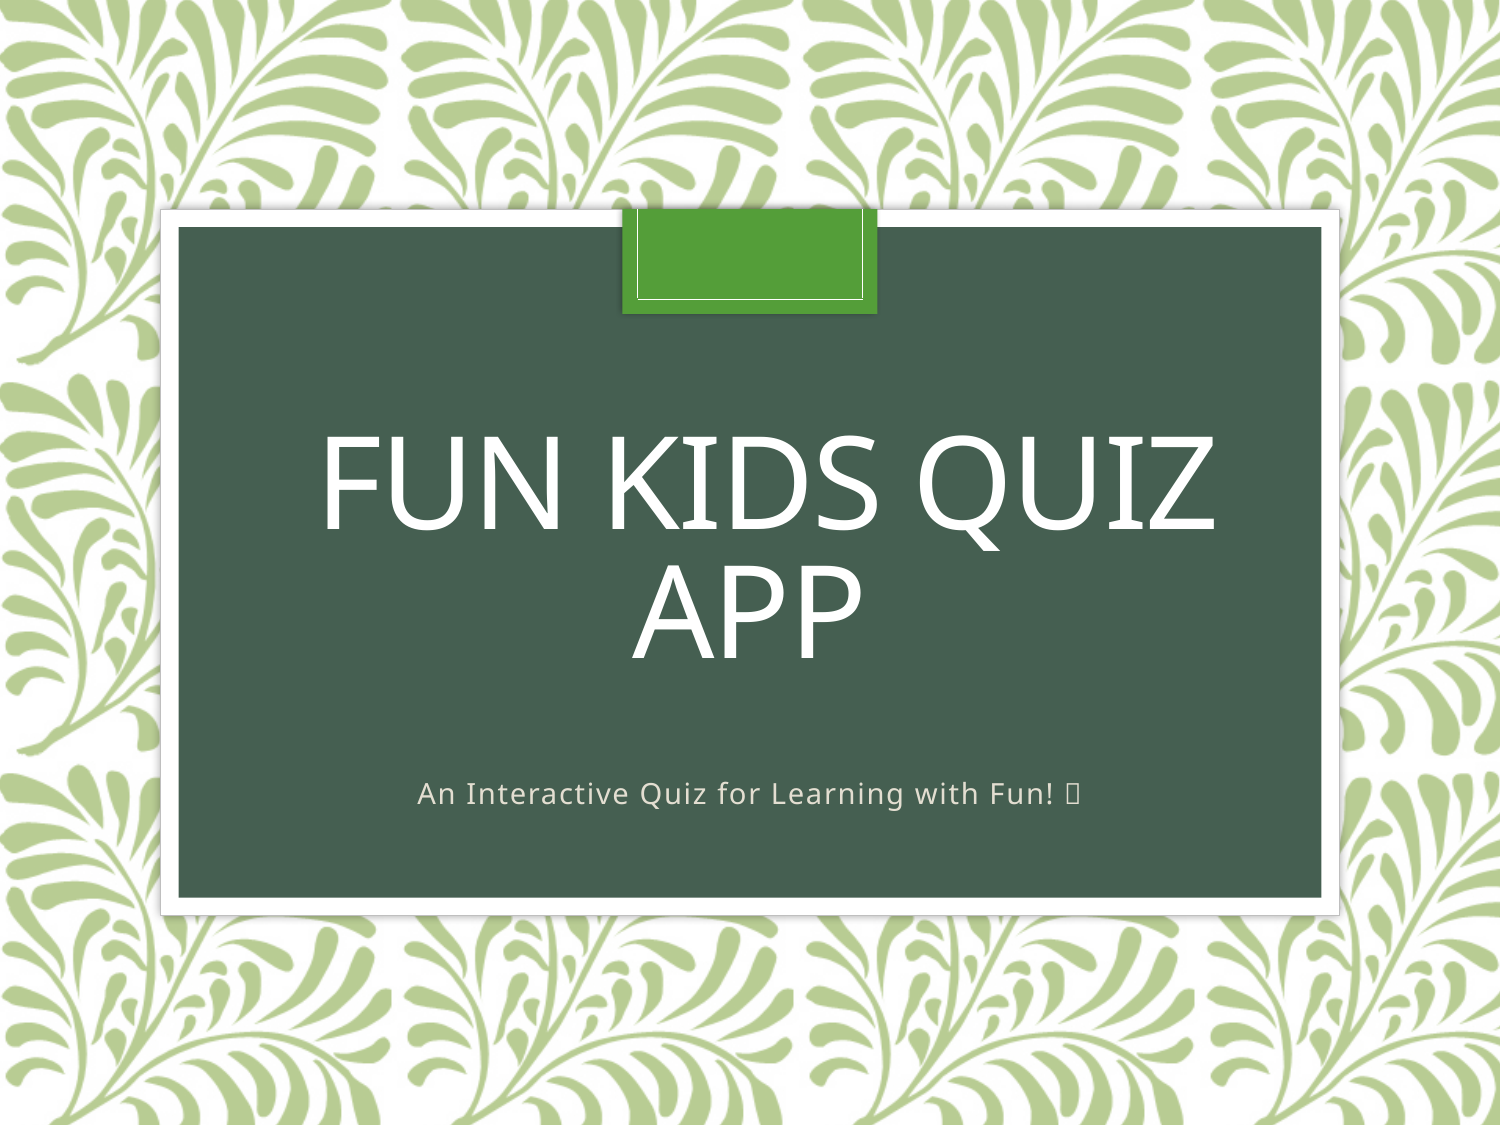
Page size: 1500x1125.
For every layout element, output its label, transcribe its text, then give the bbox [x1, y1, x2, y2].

title Fun Kids Quiz App [192, 343, 1308, 768]
subtitle An Interactive Quiz for Learning with Fun! 🚀 [192, 768, 1309, 851]
